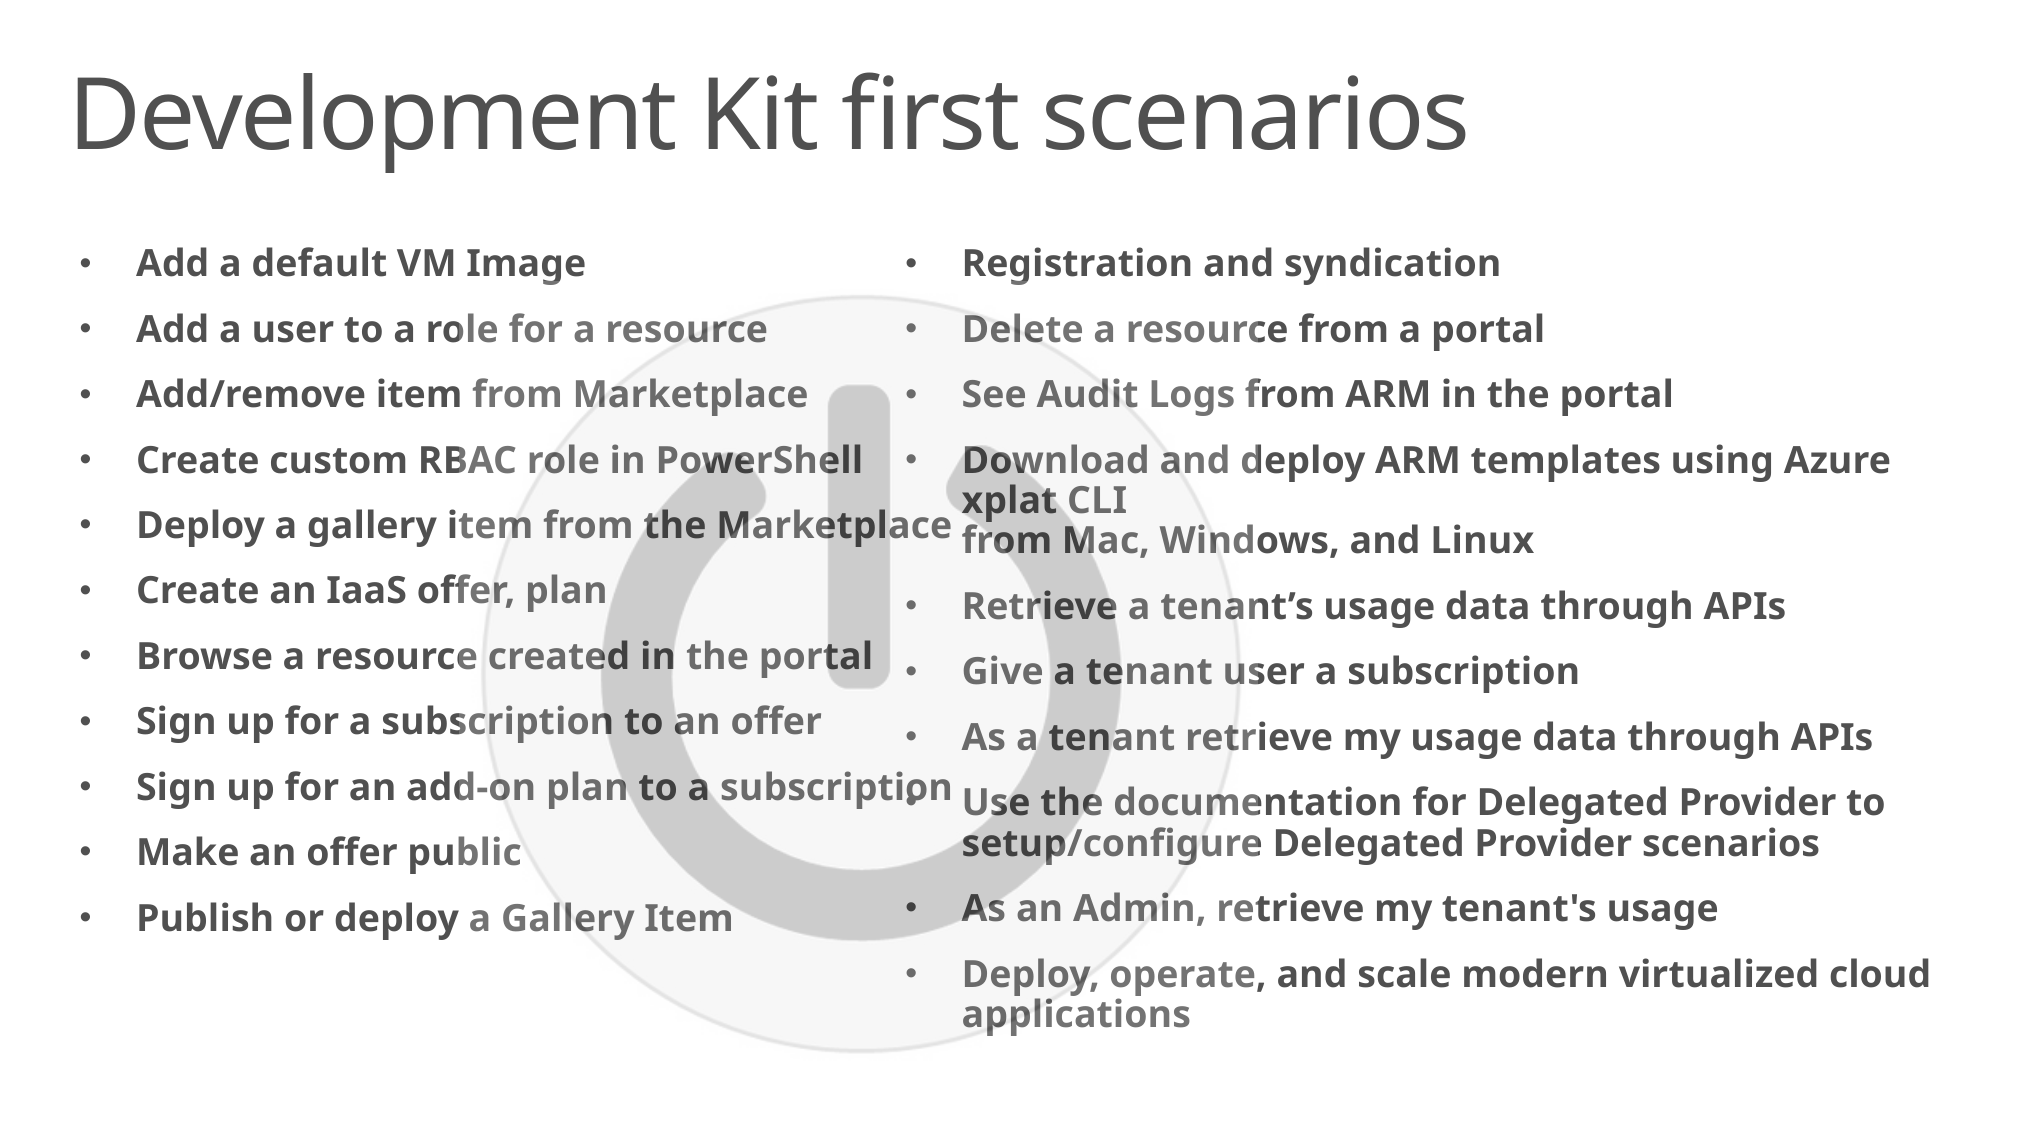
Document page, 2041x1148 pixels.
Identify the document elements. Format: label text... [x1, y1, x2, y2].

title Development Kit first scenarios [45, 48, 1996, 199]
text_box Registration and syndication Delete a resource from a portal See Audit Logs from ARM in the portal Download and deploy ARM templates using Azure xplat CLI from Mac, Windows, and Linux Retrieve a tenant’s usage data through APIs Give a tenant user a subscription As a tenant retrieve my usage data through APIs Use the documentation for Delegated Provider to setup/configure Delegated Provider scenarios As an Admin, retrieve my tenant's usage Deploy, operate, and scale modern virtualized cloud applications [890, 237, 2007, 1043]
text_box Add a default VM Image Add a user to a role for a resource Add/remove item from Marketplace Create custom RBAC role in PowerShell Deploy a gallery item from the Marketplace Create an IaaS offer, plan Browse a resource created in the portal Sign up for a subscription to an offer Sign up for an add-on plan to a subscription Make an offer public Publish or deploy a Gallery Item [64, 237, 890, 947]
picture [459, 281, 1258, 1074]
